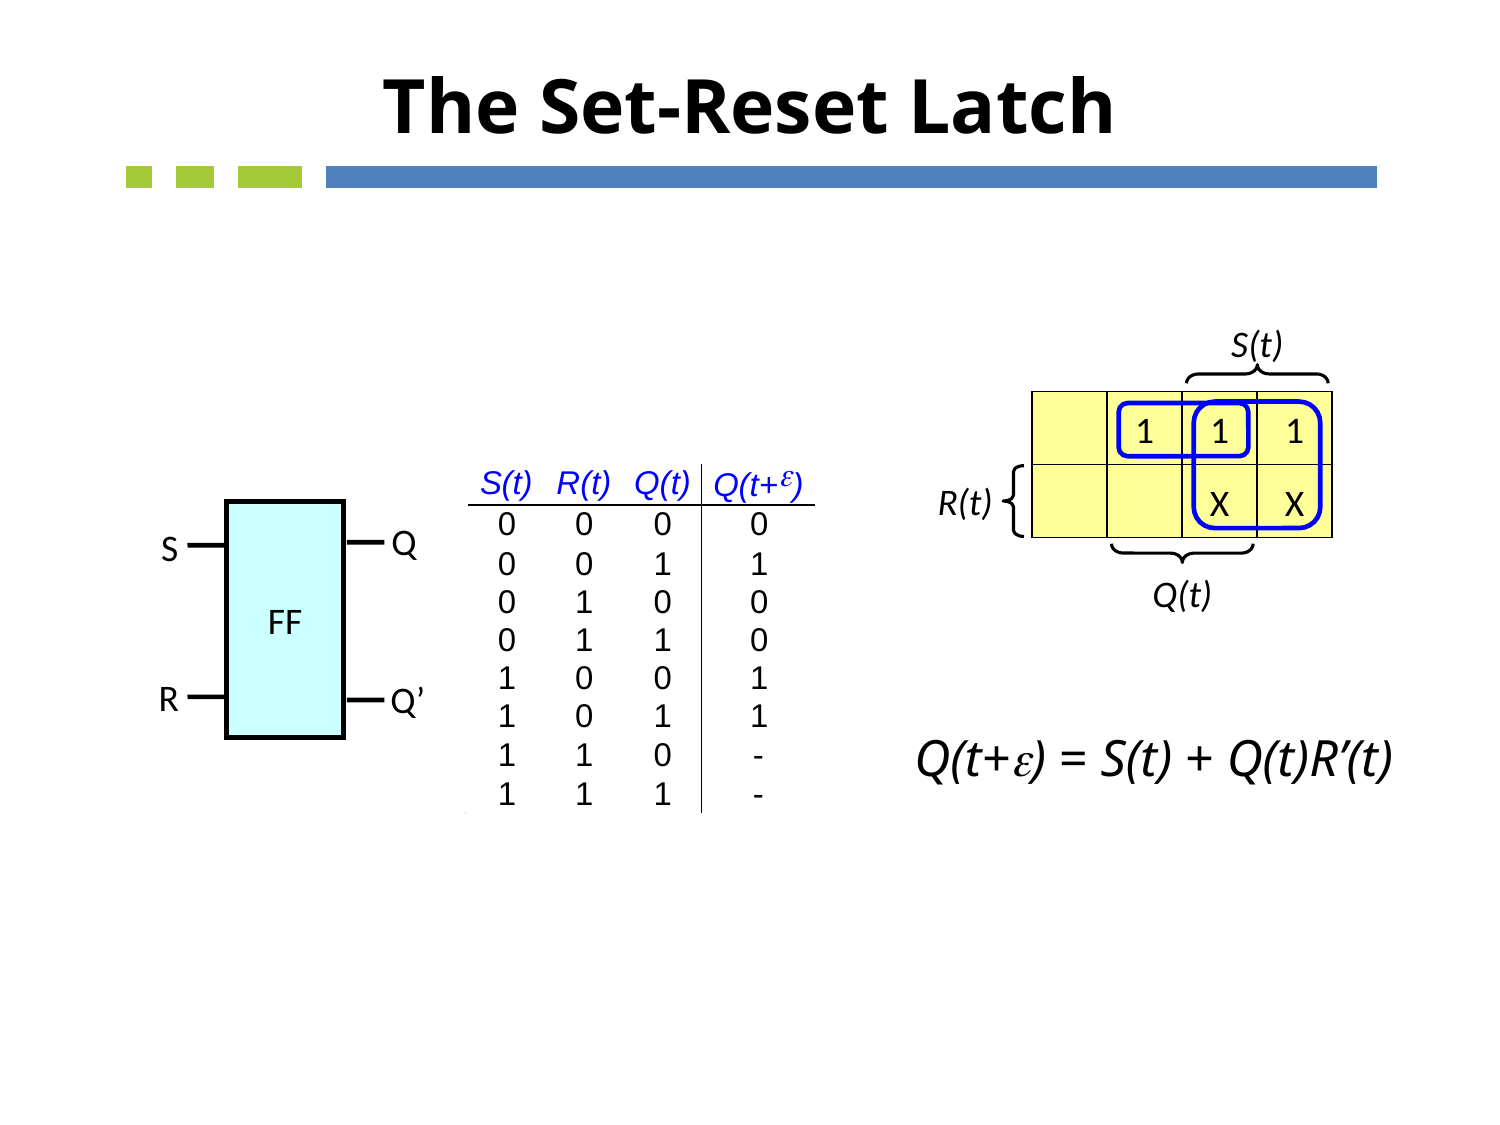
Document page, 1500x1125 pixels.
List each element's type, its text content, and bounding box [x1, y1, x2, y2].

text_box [452, 463, 890, 840]
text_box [141, 501, 440, 738]
title The Set-Reset Latch [75, 45, 1425, 163]
text_box Q(t+) = S(t) + Q(t)R’(t) [899, 718, 1409, 794]
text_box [918, 311, 1333, 623]
